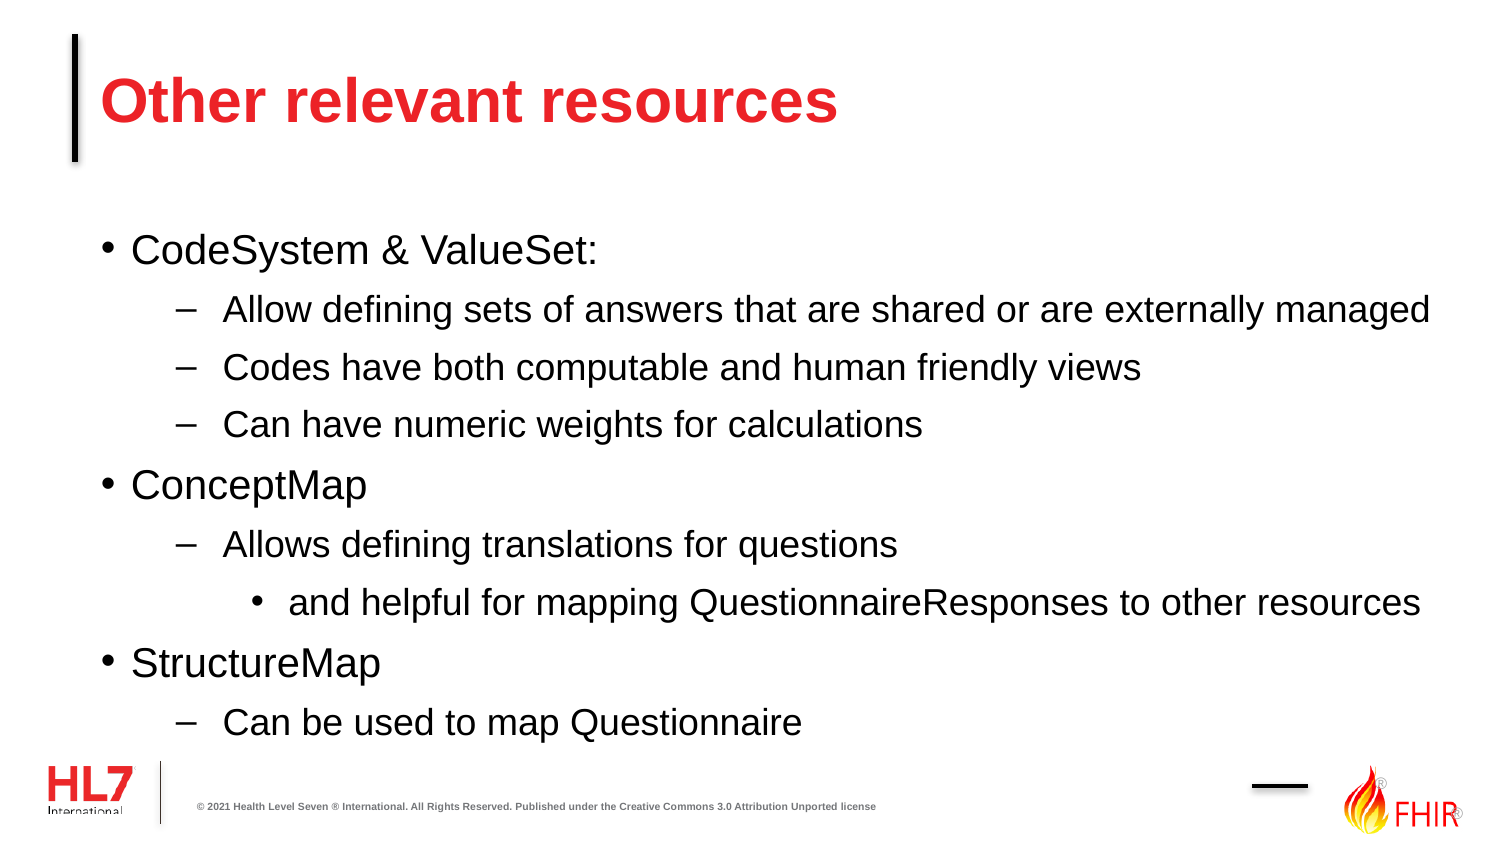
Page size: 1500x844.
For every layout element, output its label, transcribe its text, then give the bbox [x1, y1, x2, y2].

title Other relevant resources [100, 33, 1451, 163]
footer © 2021 Health Level Seven ® International. All Rights Reserved. Published under the Creative Commons 3.0 Attribution Unported license [196, 786, 941, 813]
list CodeSystem & ValueSet: Allow defining sets of answers that are shared or are externally managed Codes have both computable and human friendly views Can have numeric weights for calculations ConceptMap Allows defining translations for questions and helpful for mapping QuestionnaireResponses to other resources StructureMap Can be used to map Questionnaire [100, 222, 1451, 731]
picture [1339, 760, 1463, 837]
